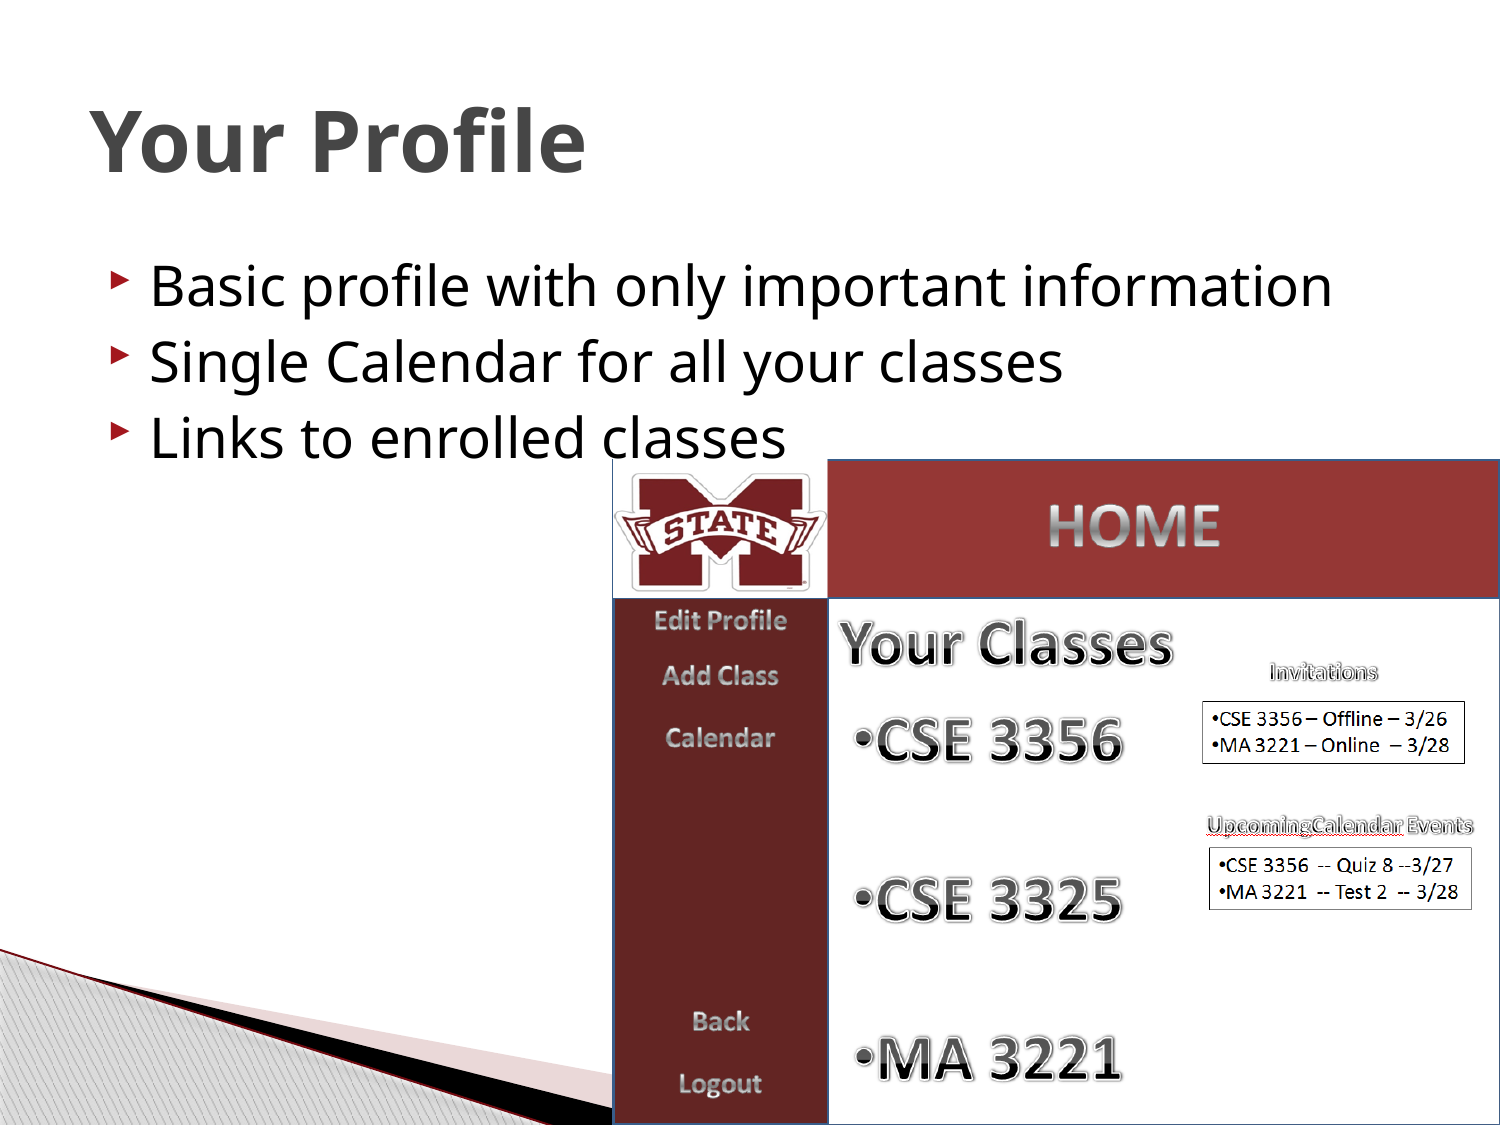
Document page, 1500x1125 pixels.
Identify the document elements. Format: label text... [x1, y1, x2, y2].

picture [612, 458, 1500, 1125]
title Your Profile [75, 45, 1425, 233]
list Basic profile with only important information Single Calendar for all your classes Links to enrolled classes [75, 243, 1425, 986]
